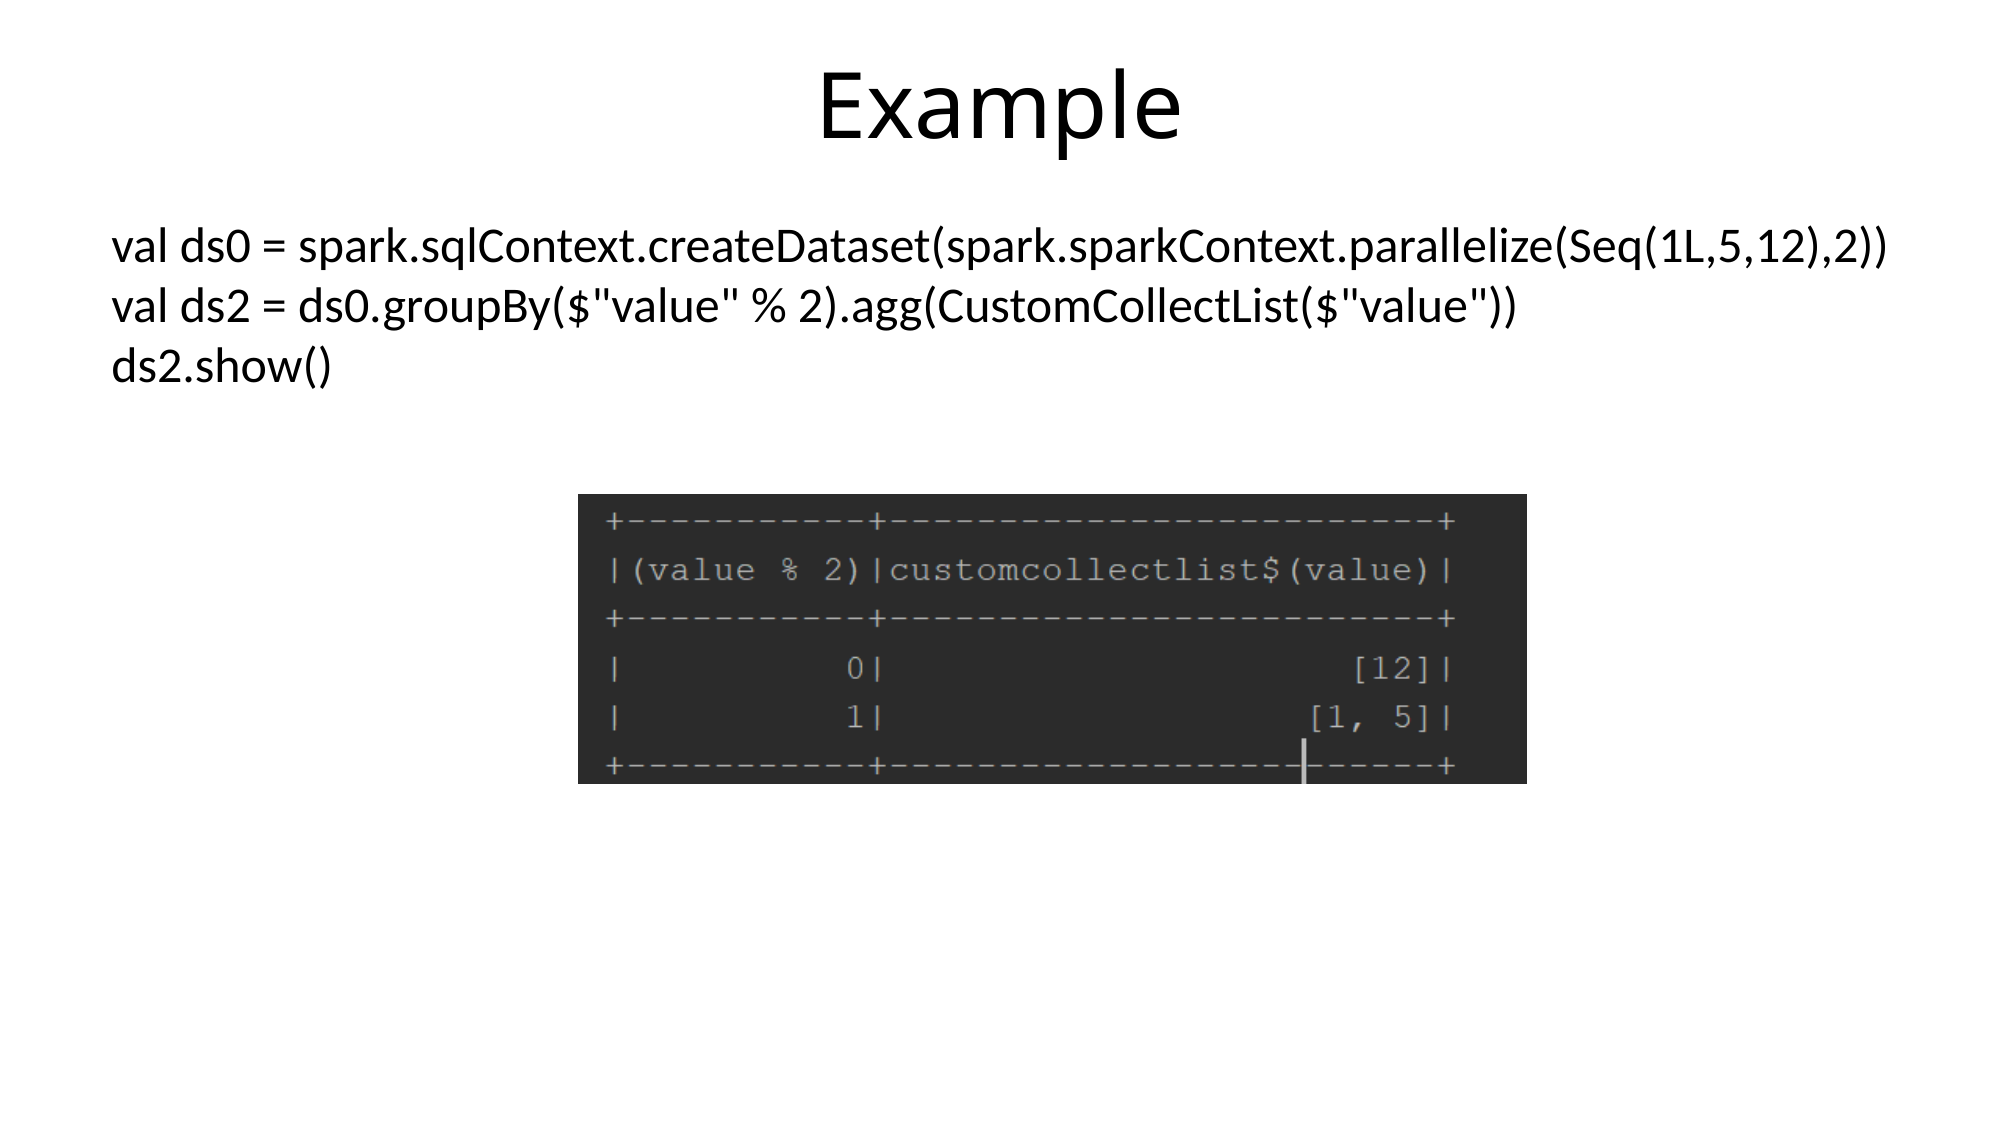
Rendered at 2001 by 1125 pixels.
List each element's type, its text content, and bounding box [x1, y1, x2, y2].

title Example [0, 0, 2000, 218]
picture [578, 494, 1527, 784]
text_box val ds0 = spark.sqlContext.createDataset(spark.sparkContext.parallelize(Seq(1L,5,12),2)) val ds2 = ds0.groupBy($"value" % 2).agg(CustomCollectList($"value")) ds2.show() [85, 205, 1968, 401]
